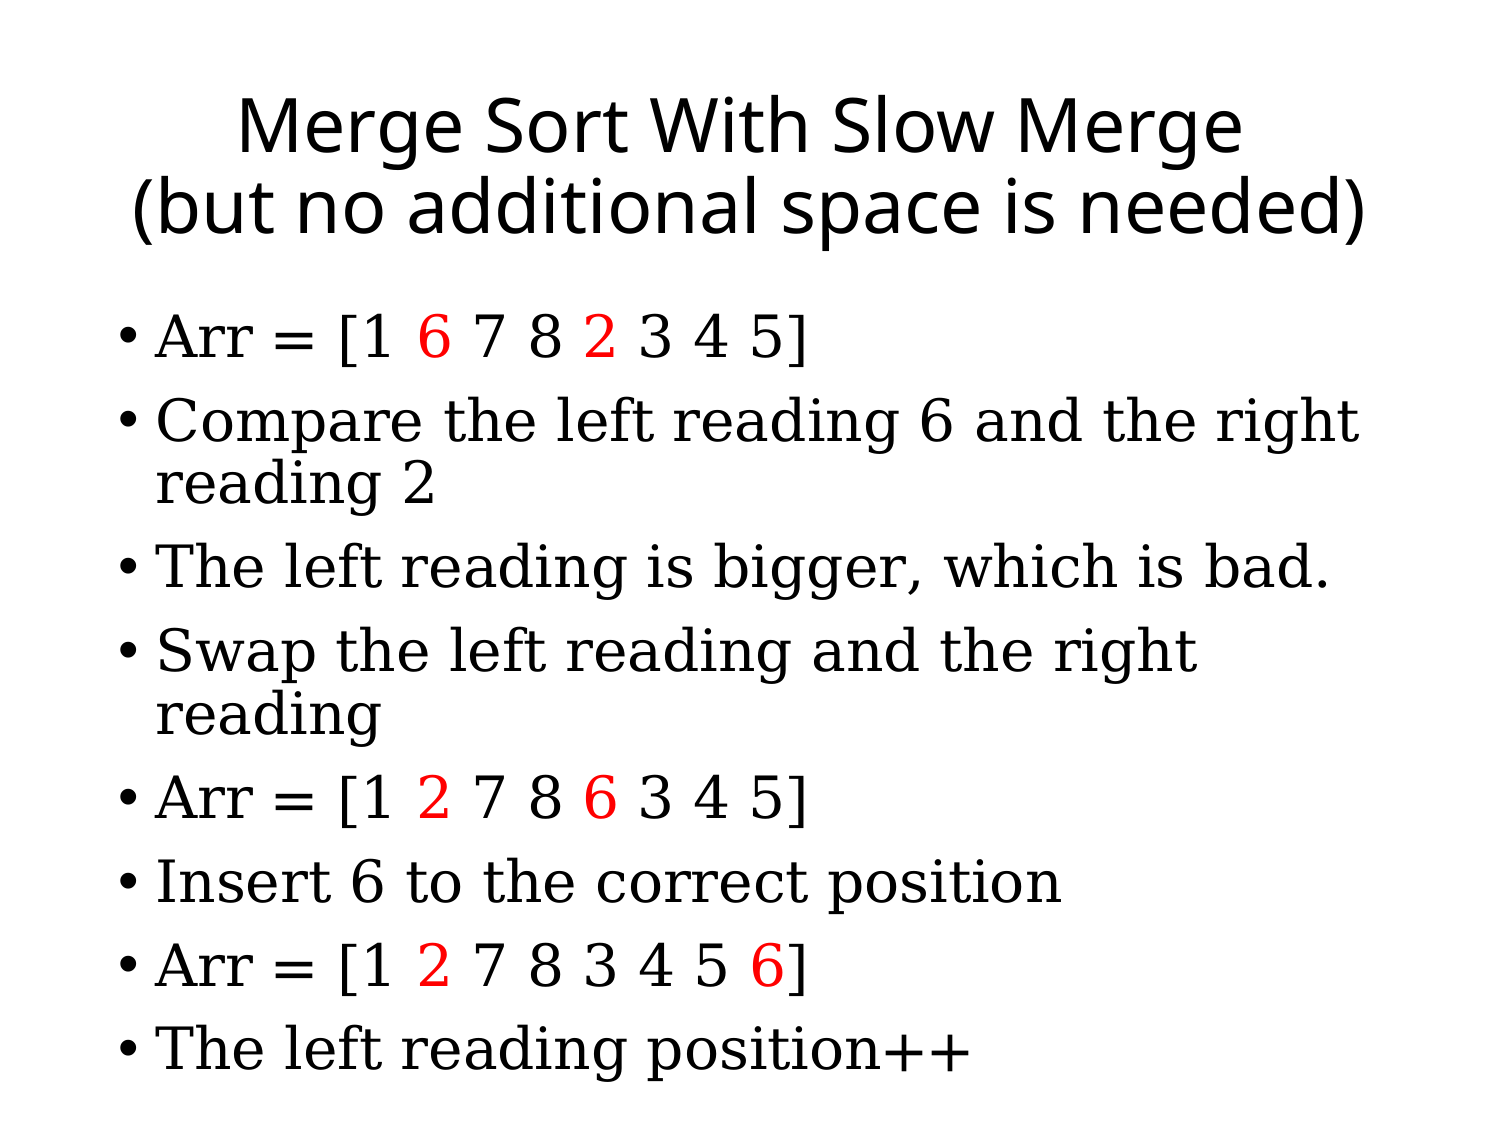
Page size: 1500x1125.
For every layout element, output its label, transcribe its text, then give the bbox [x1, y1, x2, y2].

list Arr = [1 6 7 8 2 3 4 5] Compare the left reading 6 and the right reading 2 The left reading is bigger, which is bad. Swap the left reading and the right reading Arr = [1 2 7 8 6 3 4 5] Insert 6 to the correct position Arr = [1 2 7 8 3 4 5 6] The left reading position++ [103, 299, 1458, 1014]
title Merge Sort With Slow Merge (but no additional space is needed) [103, 59, 1397, 278]
